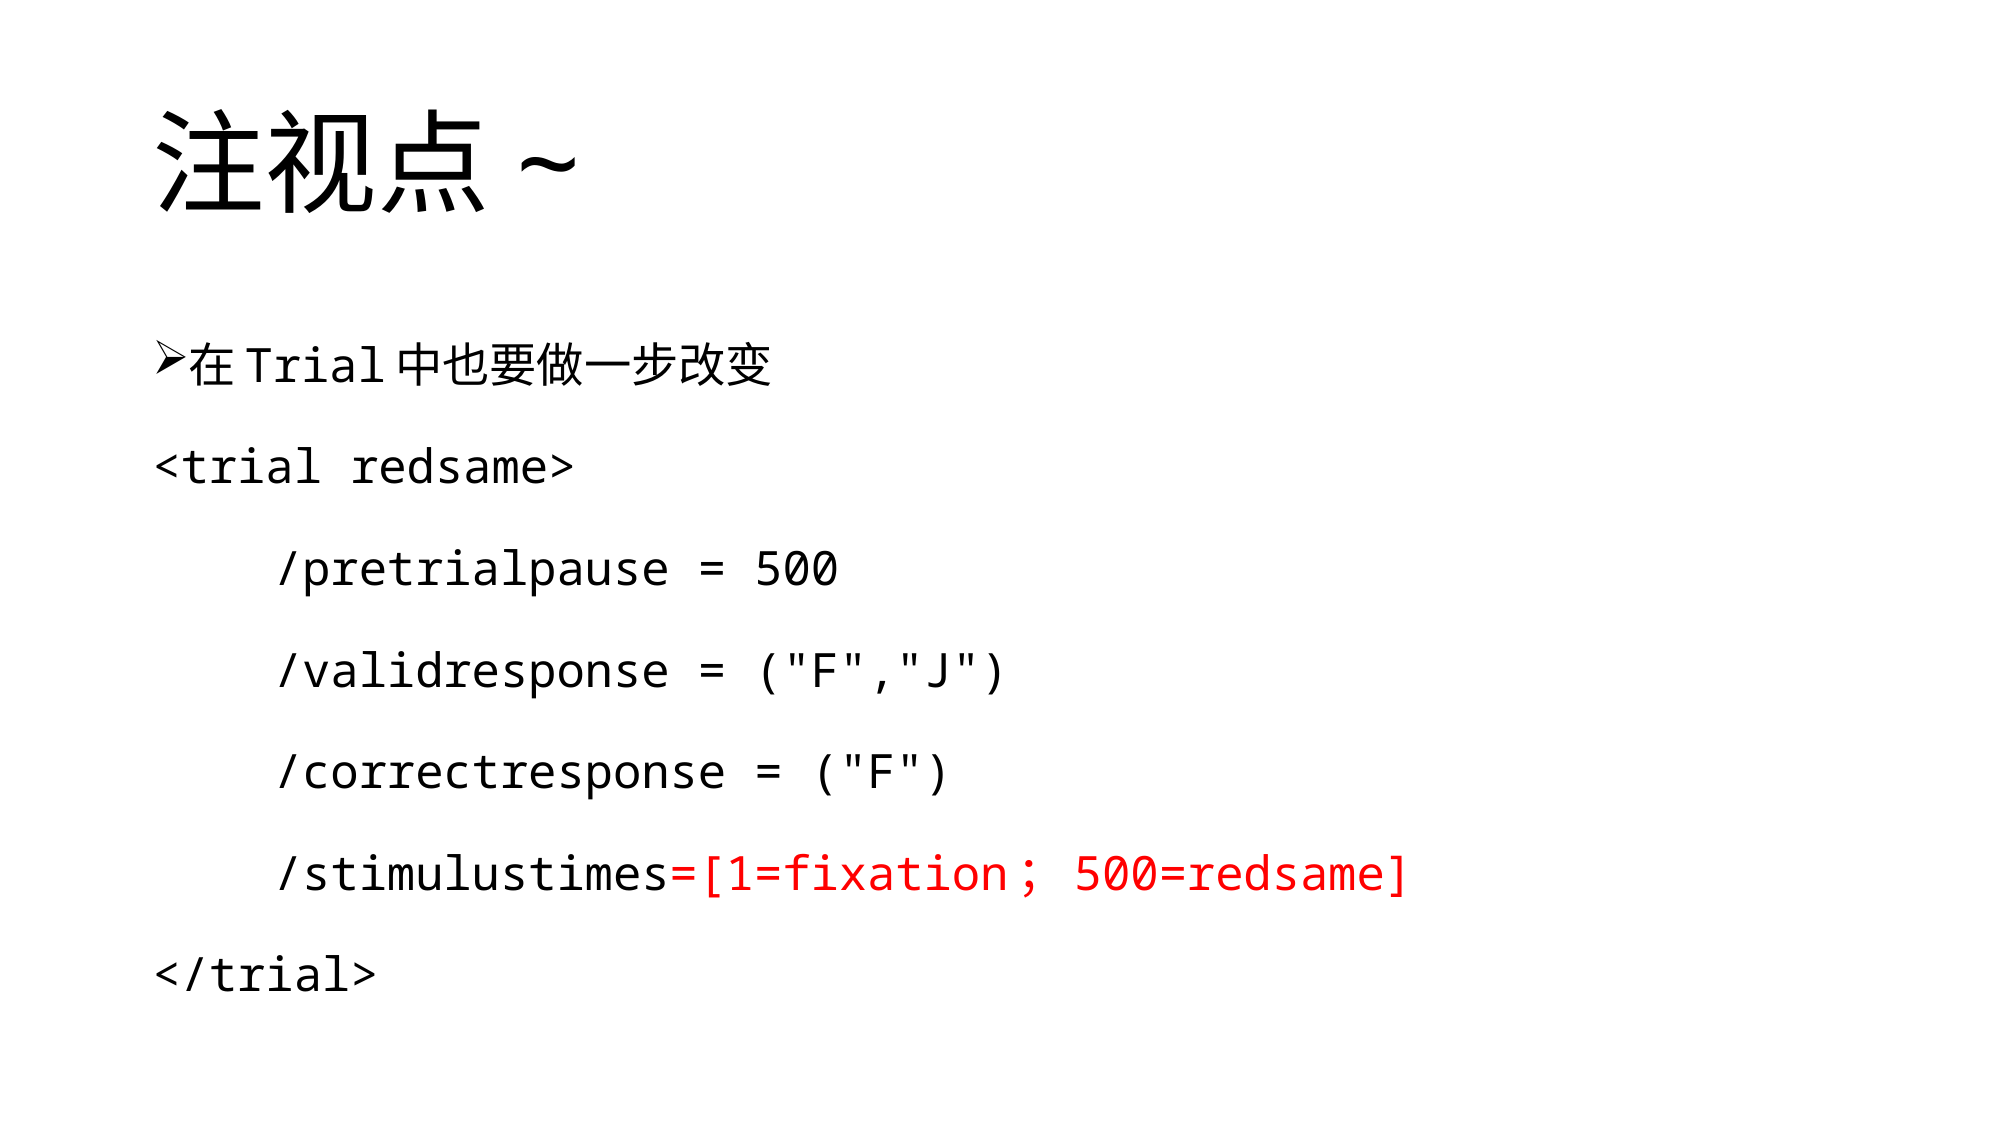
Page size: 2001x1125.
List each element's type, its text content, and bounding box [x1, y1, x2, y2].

list 在Trial中也要做一步改变 <trial redsame> /pretrialpause = 500 /validresponse = ("F","J") /correctresponse = ("F") /stimulustimes=[1=fixation；500=redsame] </trial> [137, 299, 1863, 1014]
title 注视点~ [137, 59, 1863, 278]
